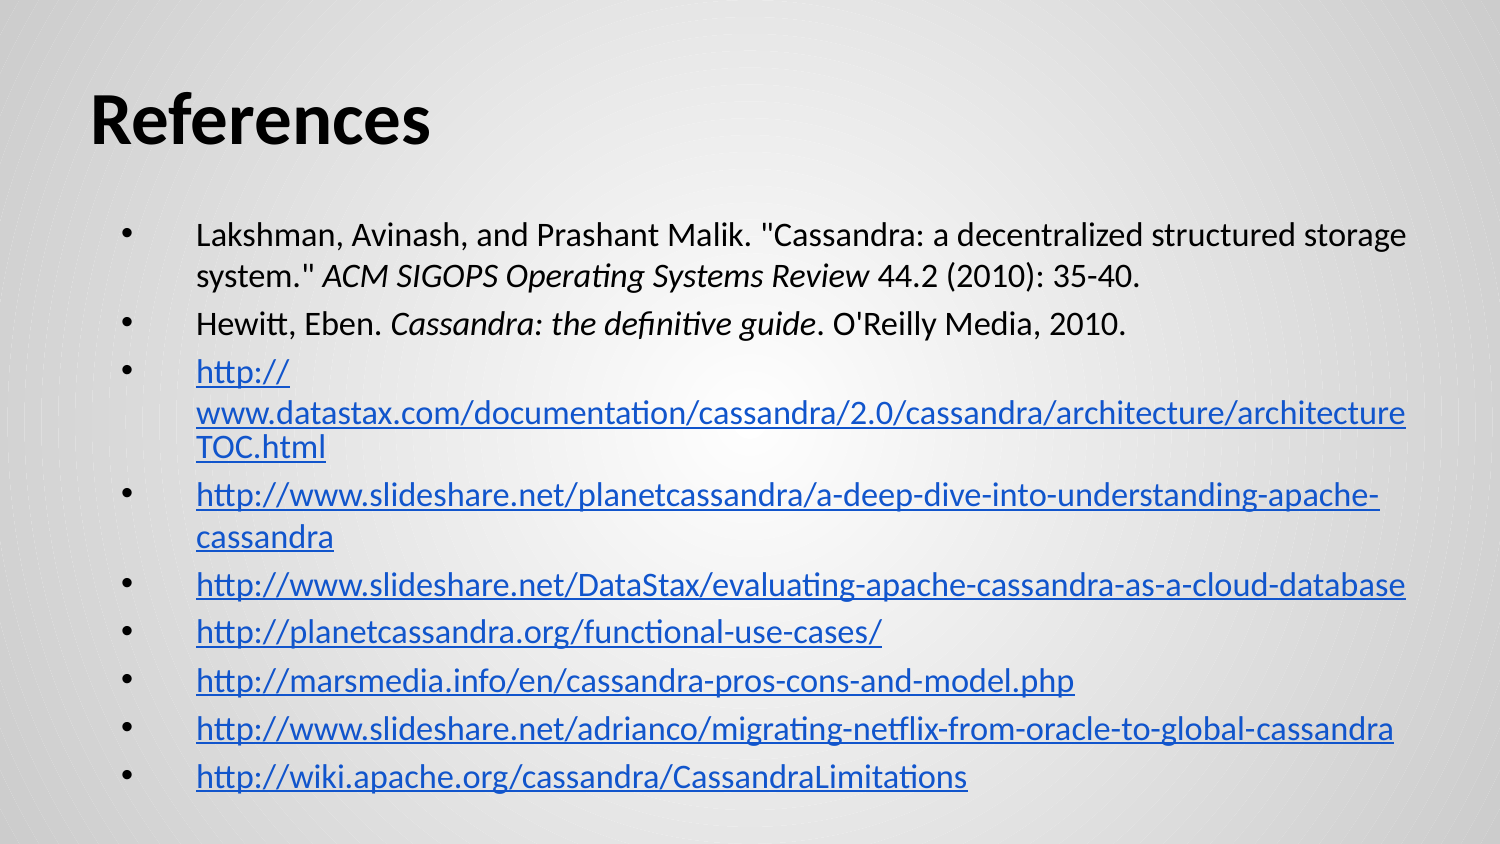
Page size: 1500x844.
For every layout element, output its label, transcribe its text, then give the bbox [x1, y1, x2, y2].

list Lakshman, Avinash, and Prashant Malik. "Cassandra: a decentralized structured storage system." ACM SIGOPS Operating Systems Review 44.2 (2010): 35-40. Hewitt, Eben. Cassandra: the definitive guide. O'Reilly Media, 2010. http://www.datastax.com/documentation/cassandra/2.0/cassandra/architecture/architectureTOC.html http://www.slideshare.net/planetcassandra/a-deep-dive-into-understanding-apache-cassandra http://www.slideshare.net/DataStax/evaluating-apache-cassandra-as-a-cloud-database http://planetcassandra.org/functional-use-cases/ http://marsmedia.info/en/cassandra-pros-cons-and-model.php http://www.slideshare.net/adrianco/migrating-netflix-from-oracle-to-global-cassandra http://wiki.apache.org/cassandra/CassandraLimitations [75, 196, 1425, 808]
title References [75, 33, 1425, 175]
